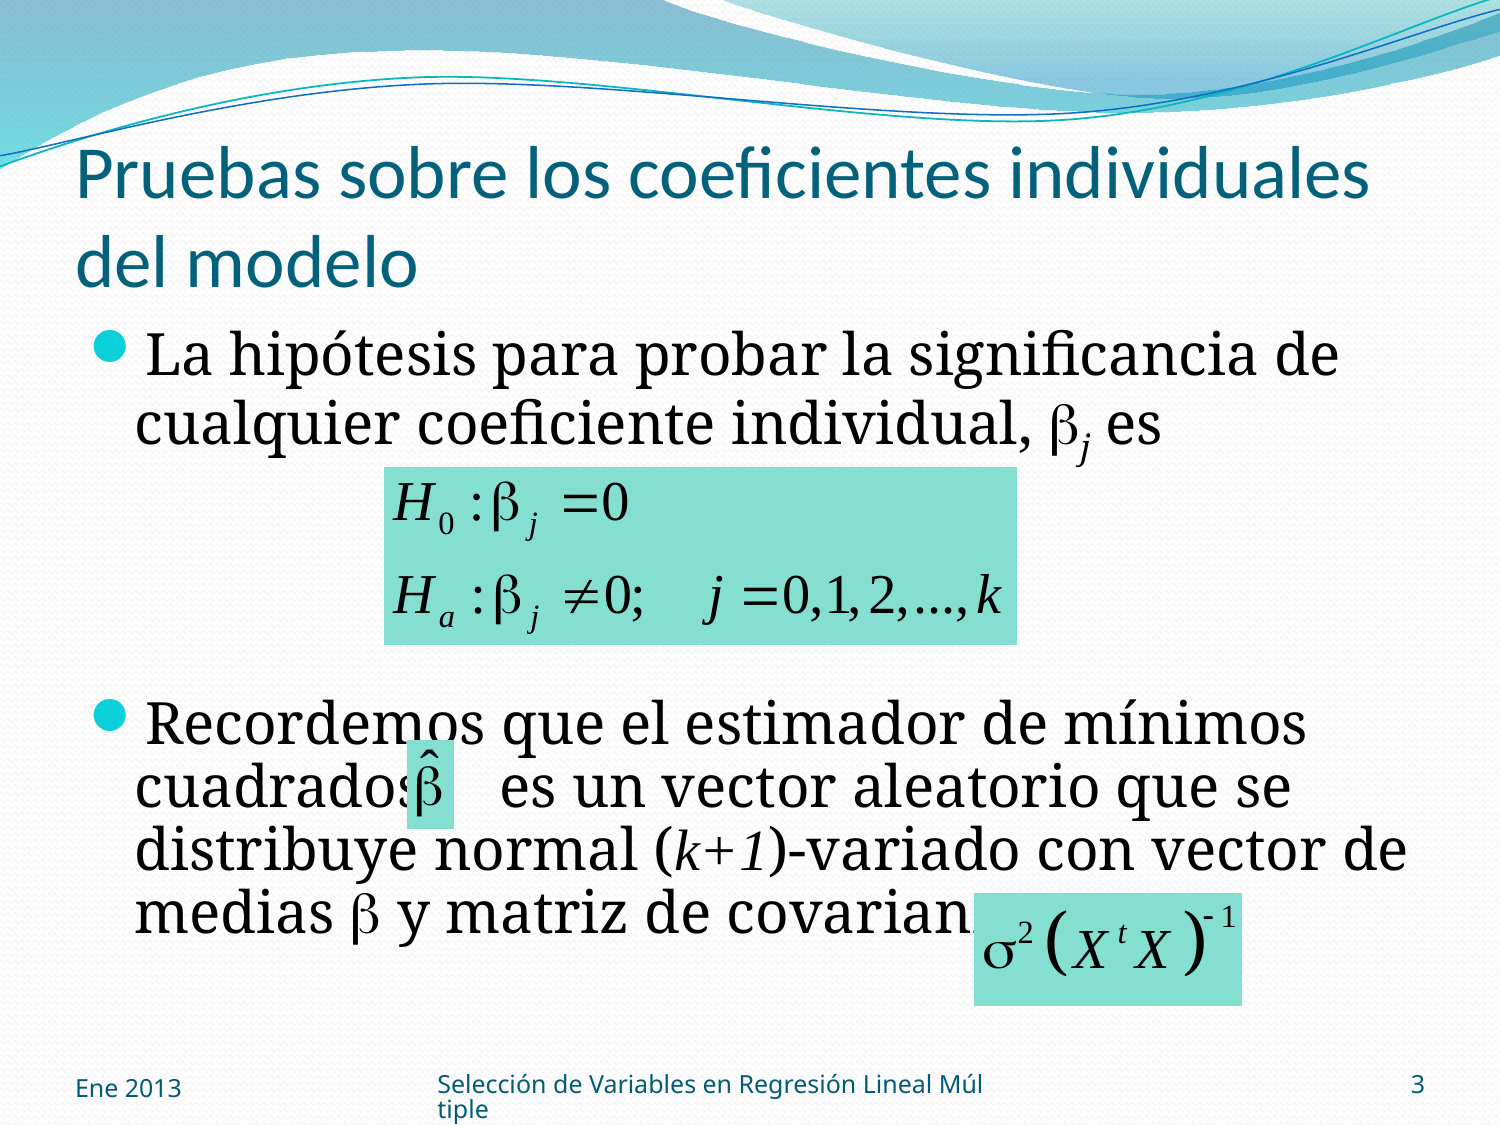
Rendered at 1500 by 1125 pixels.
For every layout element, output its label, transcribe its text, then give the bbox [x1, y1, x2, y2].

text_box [974, 893, 1243, 1007]
footer Selección de Variables en Regresión Lineal Múltiple [437, 1042, 988, 1103]
slide_number 3 [1299, 1042, 1425, 1103]
list La hipótesis para probar la significancia de cualquier coeficiente individual, j es Recordemos que el estimador de mínimos cuadrados es un vector aleatorio que se distribuye normal (k+1)-variado con vector de medias  y matriz de covarianzas [75, 317, 1425, 1038]
slide_number Ene 2013 [75, 1042, 425, 1103]
slide_number Ene 2013 [400, 740, 461, 842]
slide_number Ene 2013 [967, 894, 1248, 1019]
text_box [407, 739, 455, 830]
slide_number Ene 2013 [376, 468, 1023, 658]
title Pruebas sobre los coeficientes individuales del modelo [75, 115, 1425, 303]
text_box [383, 466, 1017, 646]
